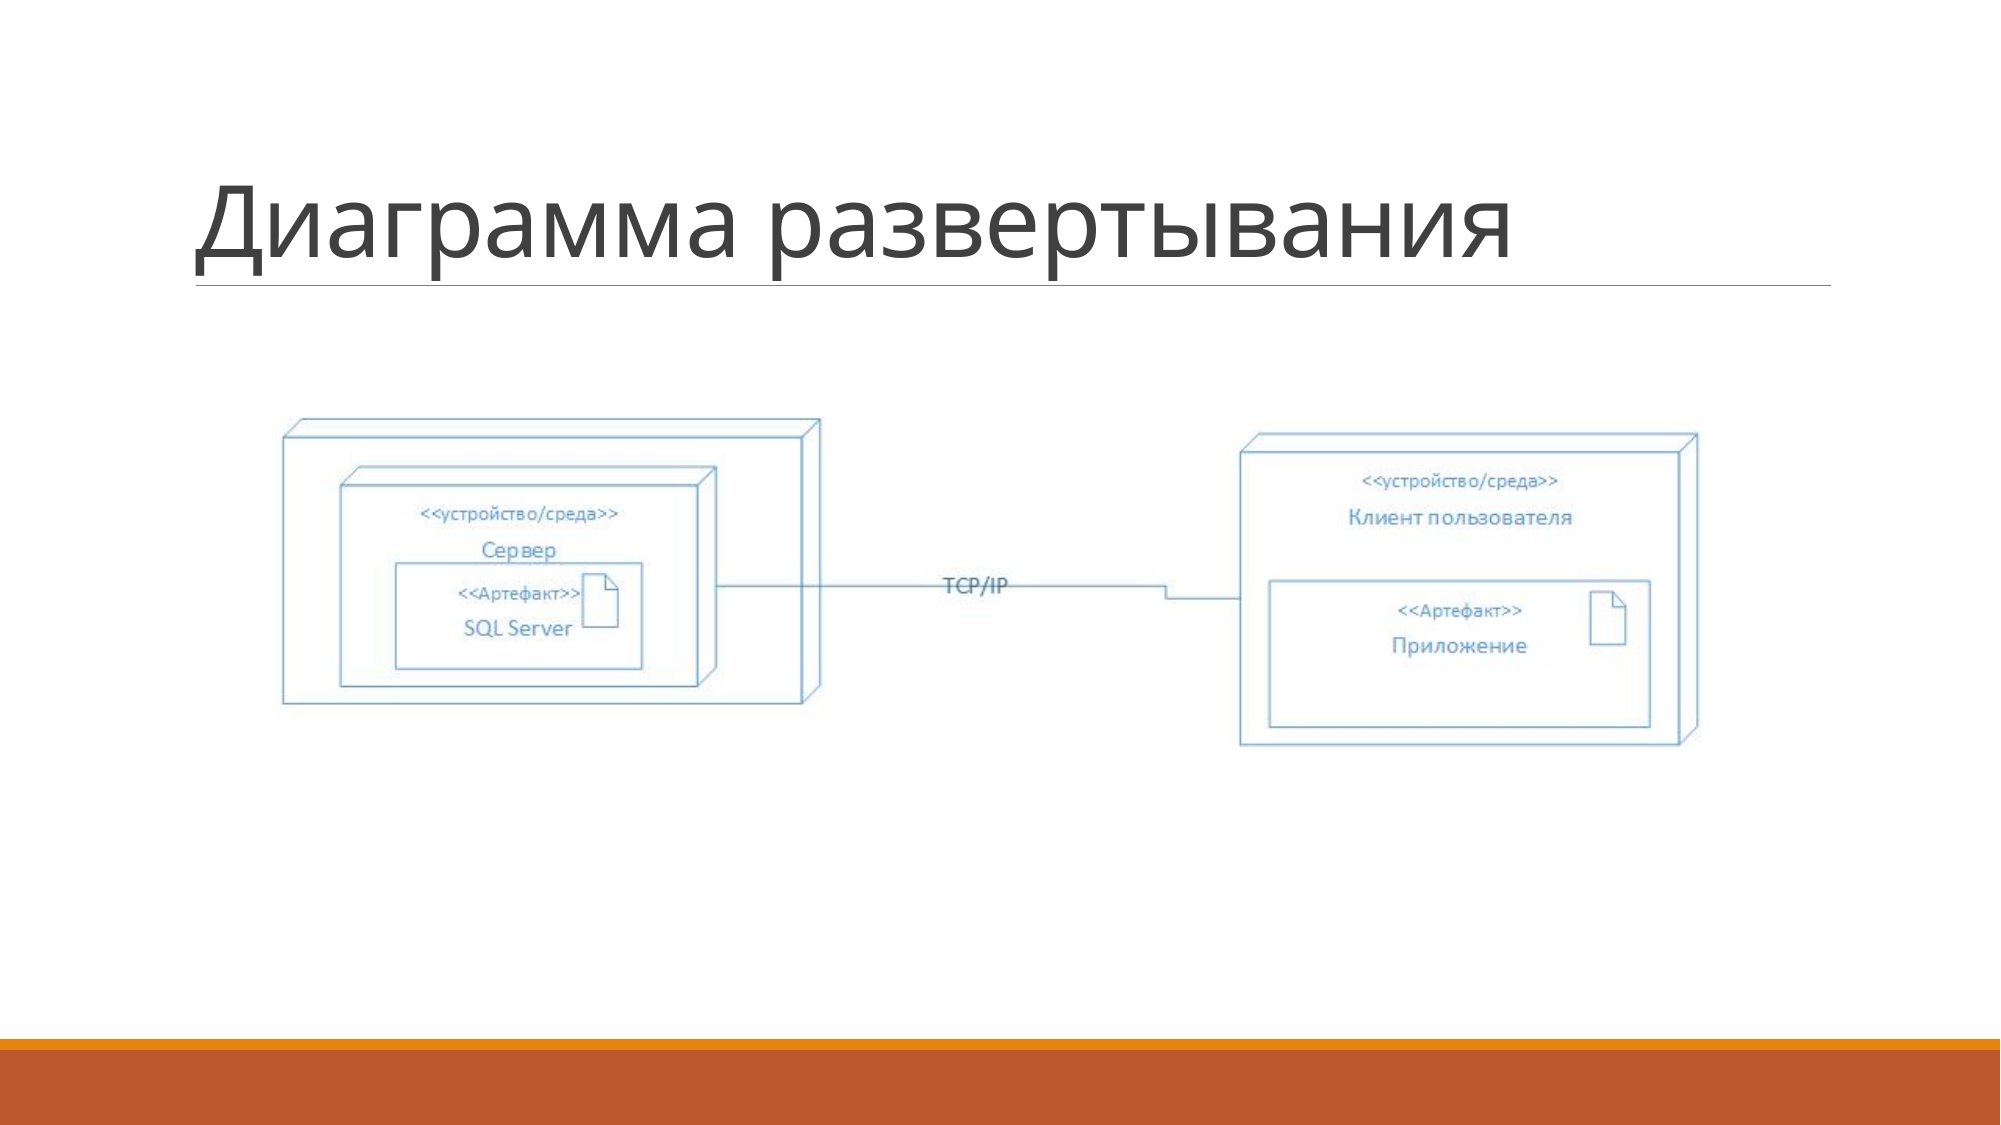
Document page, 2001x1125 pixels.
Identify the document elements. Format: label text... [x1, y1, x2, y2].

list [275, 416, 1706, 748]
title Диаграмма развертывания [180, 47, 1830, 285]
